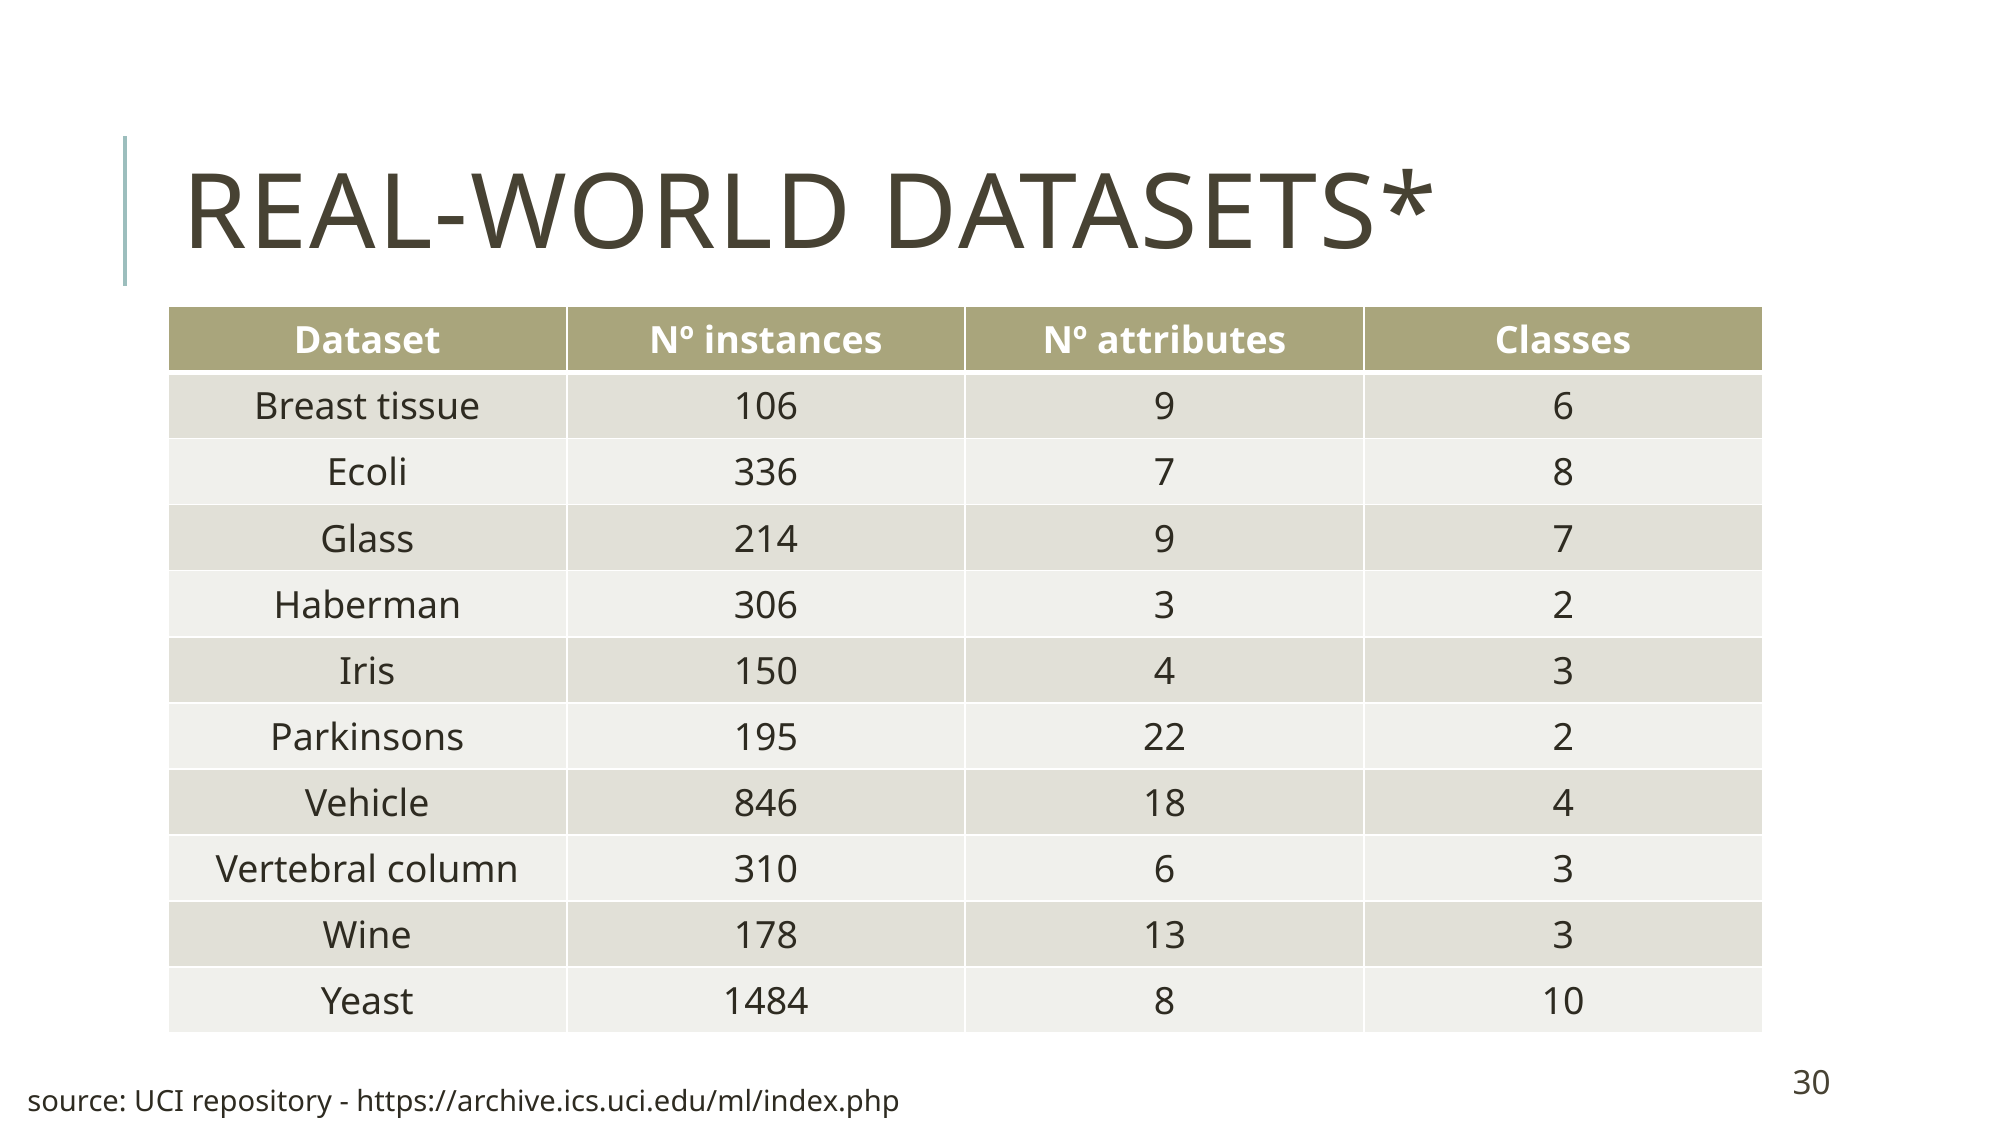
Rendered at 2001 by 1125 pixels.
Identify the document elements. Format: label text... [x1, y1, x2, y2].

table_cell 8 [966, 968, 1363, 1032]
table_cell 2 [1365, 704, 1762, 768]
table_header Classes [1365, 307, 1762, 370]
table_cell Haberman [169, 571, 566, 636]
title Real-world datasets* [168, 96, 1763, 305]
table_cell 6 [1365, 375, 1762, 438]
table_cell Vertebral column [169, 836, 566, 900]
table_cell 9 [966, 505, 1363, 570]
table_cell 3 [1365, 902, 1762, 966]
table_cell 7 [966, 439, 1363, 504]
table_cell 4 [966, 638, 1363, 702]
table_cell 214 [568, 505, 964, 570]
table_cell 18 [966, 770, 1363, 834]
table_cell Glass [169, 505, 566, 570]
table_cell Yeast [169, 968, 566, 1032]
slide_number 30 [1777, 1061, 1938, 1107]
table_cell 9 [966, 375, 1363, 438]
table_header Dataset [169, 307, 566, 370]
table_cell Vehicle [169, 770, 566, 834]
table_cell 195 [568, 704, 964, 768]
table_cell 8 [1365, 439, 1762, 504]
table_cell 22 [966, 704, 1363, 768]
table_cell 310 [568, 836, 964, 900]
table_cell Wine [169, 902, 566, 966]
table_cell 178 [568, 902, 964, 966]
table_cell 1484 [568, 968, 964, 1032]
table_cell 336 [568, 439, 964, 504]
table_cell 7 [1365, 505, 1762, 570]
table_cell 10 [1365, 968, 1762, 1032]
table_cell 150 [568, 638, 964, 702]
table_cell Iris [169, 638, 566, 702]
table_cell 3 [1365, 836, 1762, 900]
table_cell 6 [966, 836, 1363, 900]
table_cell 4 [1365, 770, 1762, 834]
table_cell Breast tissue [169, 375, 566, 438]
text_box source: UCI repository - https://archive.ics.uci.edu/ml/index.php [12, 1074, 1038, 1125]
table_header Nº attributes [966, 307, 1363, 370]
table_cell 306 [568, 571, 964, 636]
table_cell 2 [1365, 571, 1762, 636]
table_cell Parkinsons [169, 704, 566, 768]
table_cell Ecoli [169, 439, 566, 504]
table_cell 106 [568, 375, 964, 438]
table_header Nº instances [568, 307, 964, 370]
table_cell 846 [568, 770, 964, 834]
table_cell 3 [1365, 638, 1762, 702]
table_cell 3 [966, 571, 1363, 636]
table_cell 13 [966, 902, 1363, 966]
